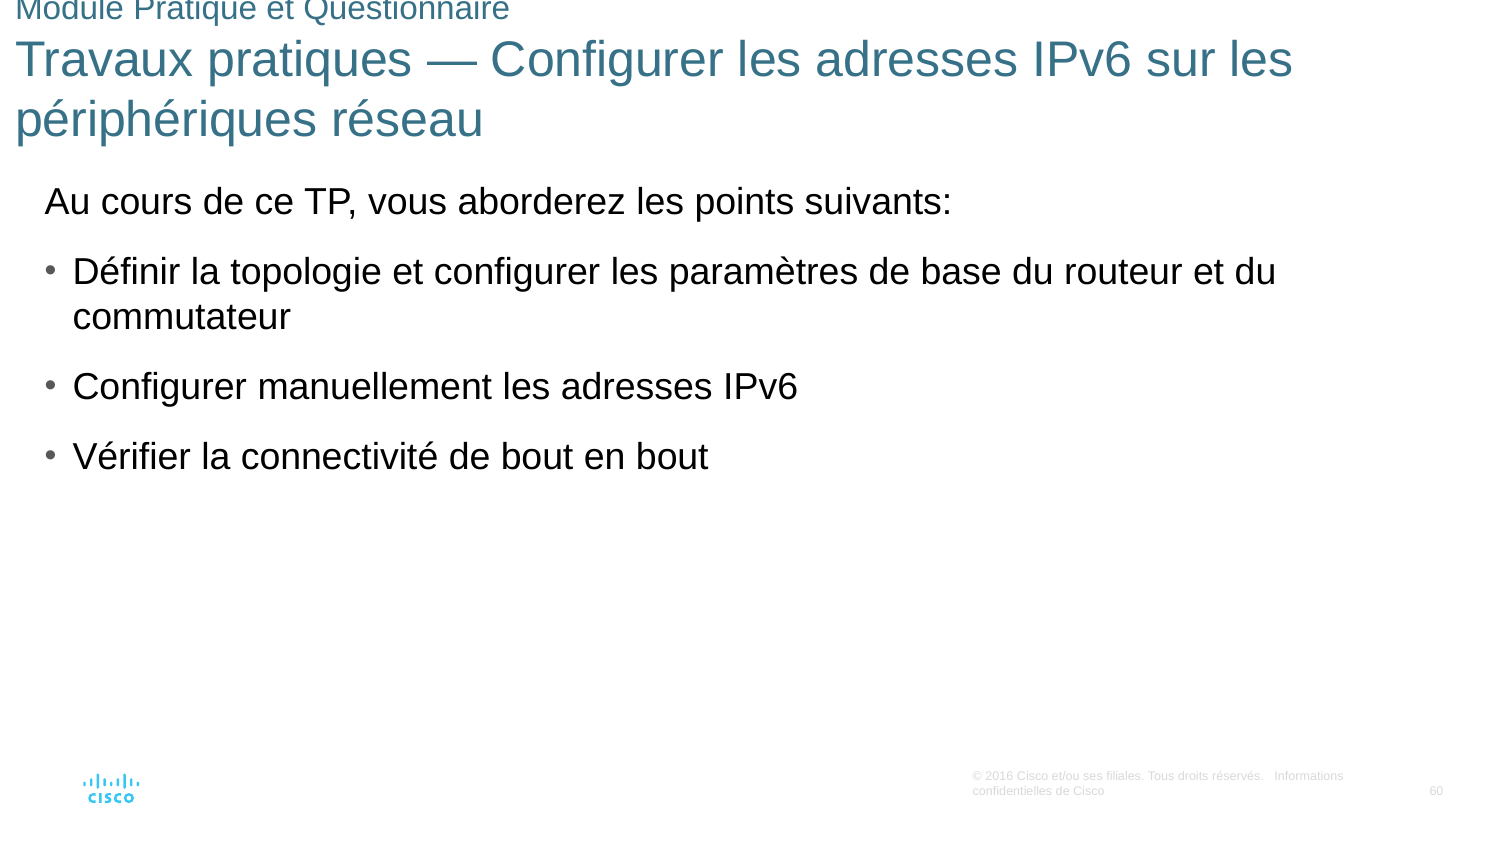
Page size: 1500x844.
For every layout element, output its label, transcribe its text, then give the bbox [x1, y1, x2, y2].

list Au cours de ce TP, vous aborderez les points suivants: Définir la topologie et configurer les paramètres de base du routeur et du commutateur Configurer manuellement les adresses IPv6 Vérifier la connectivité de bout en bout [29, 169, 1449, 748]
title Module Pratique et Questionnaire Travaux pratiques — Configurer les adresses IPv6 sur les périphériques réseau [0, 0, 1500, 133]
